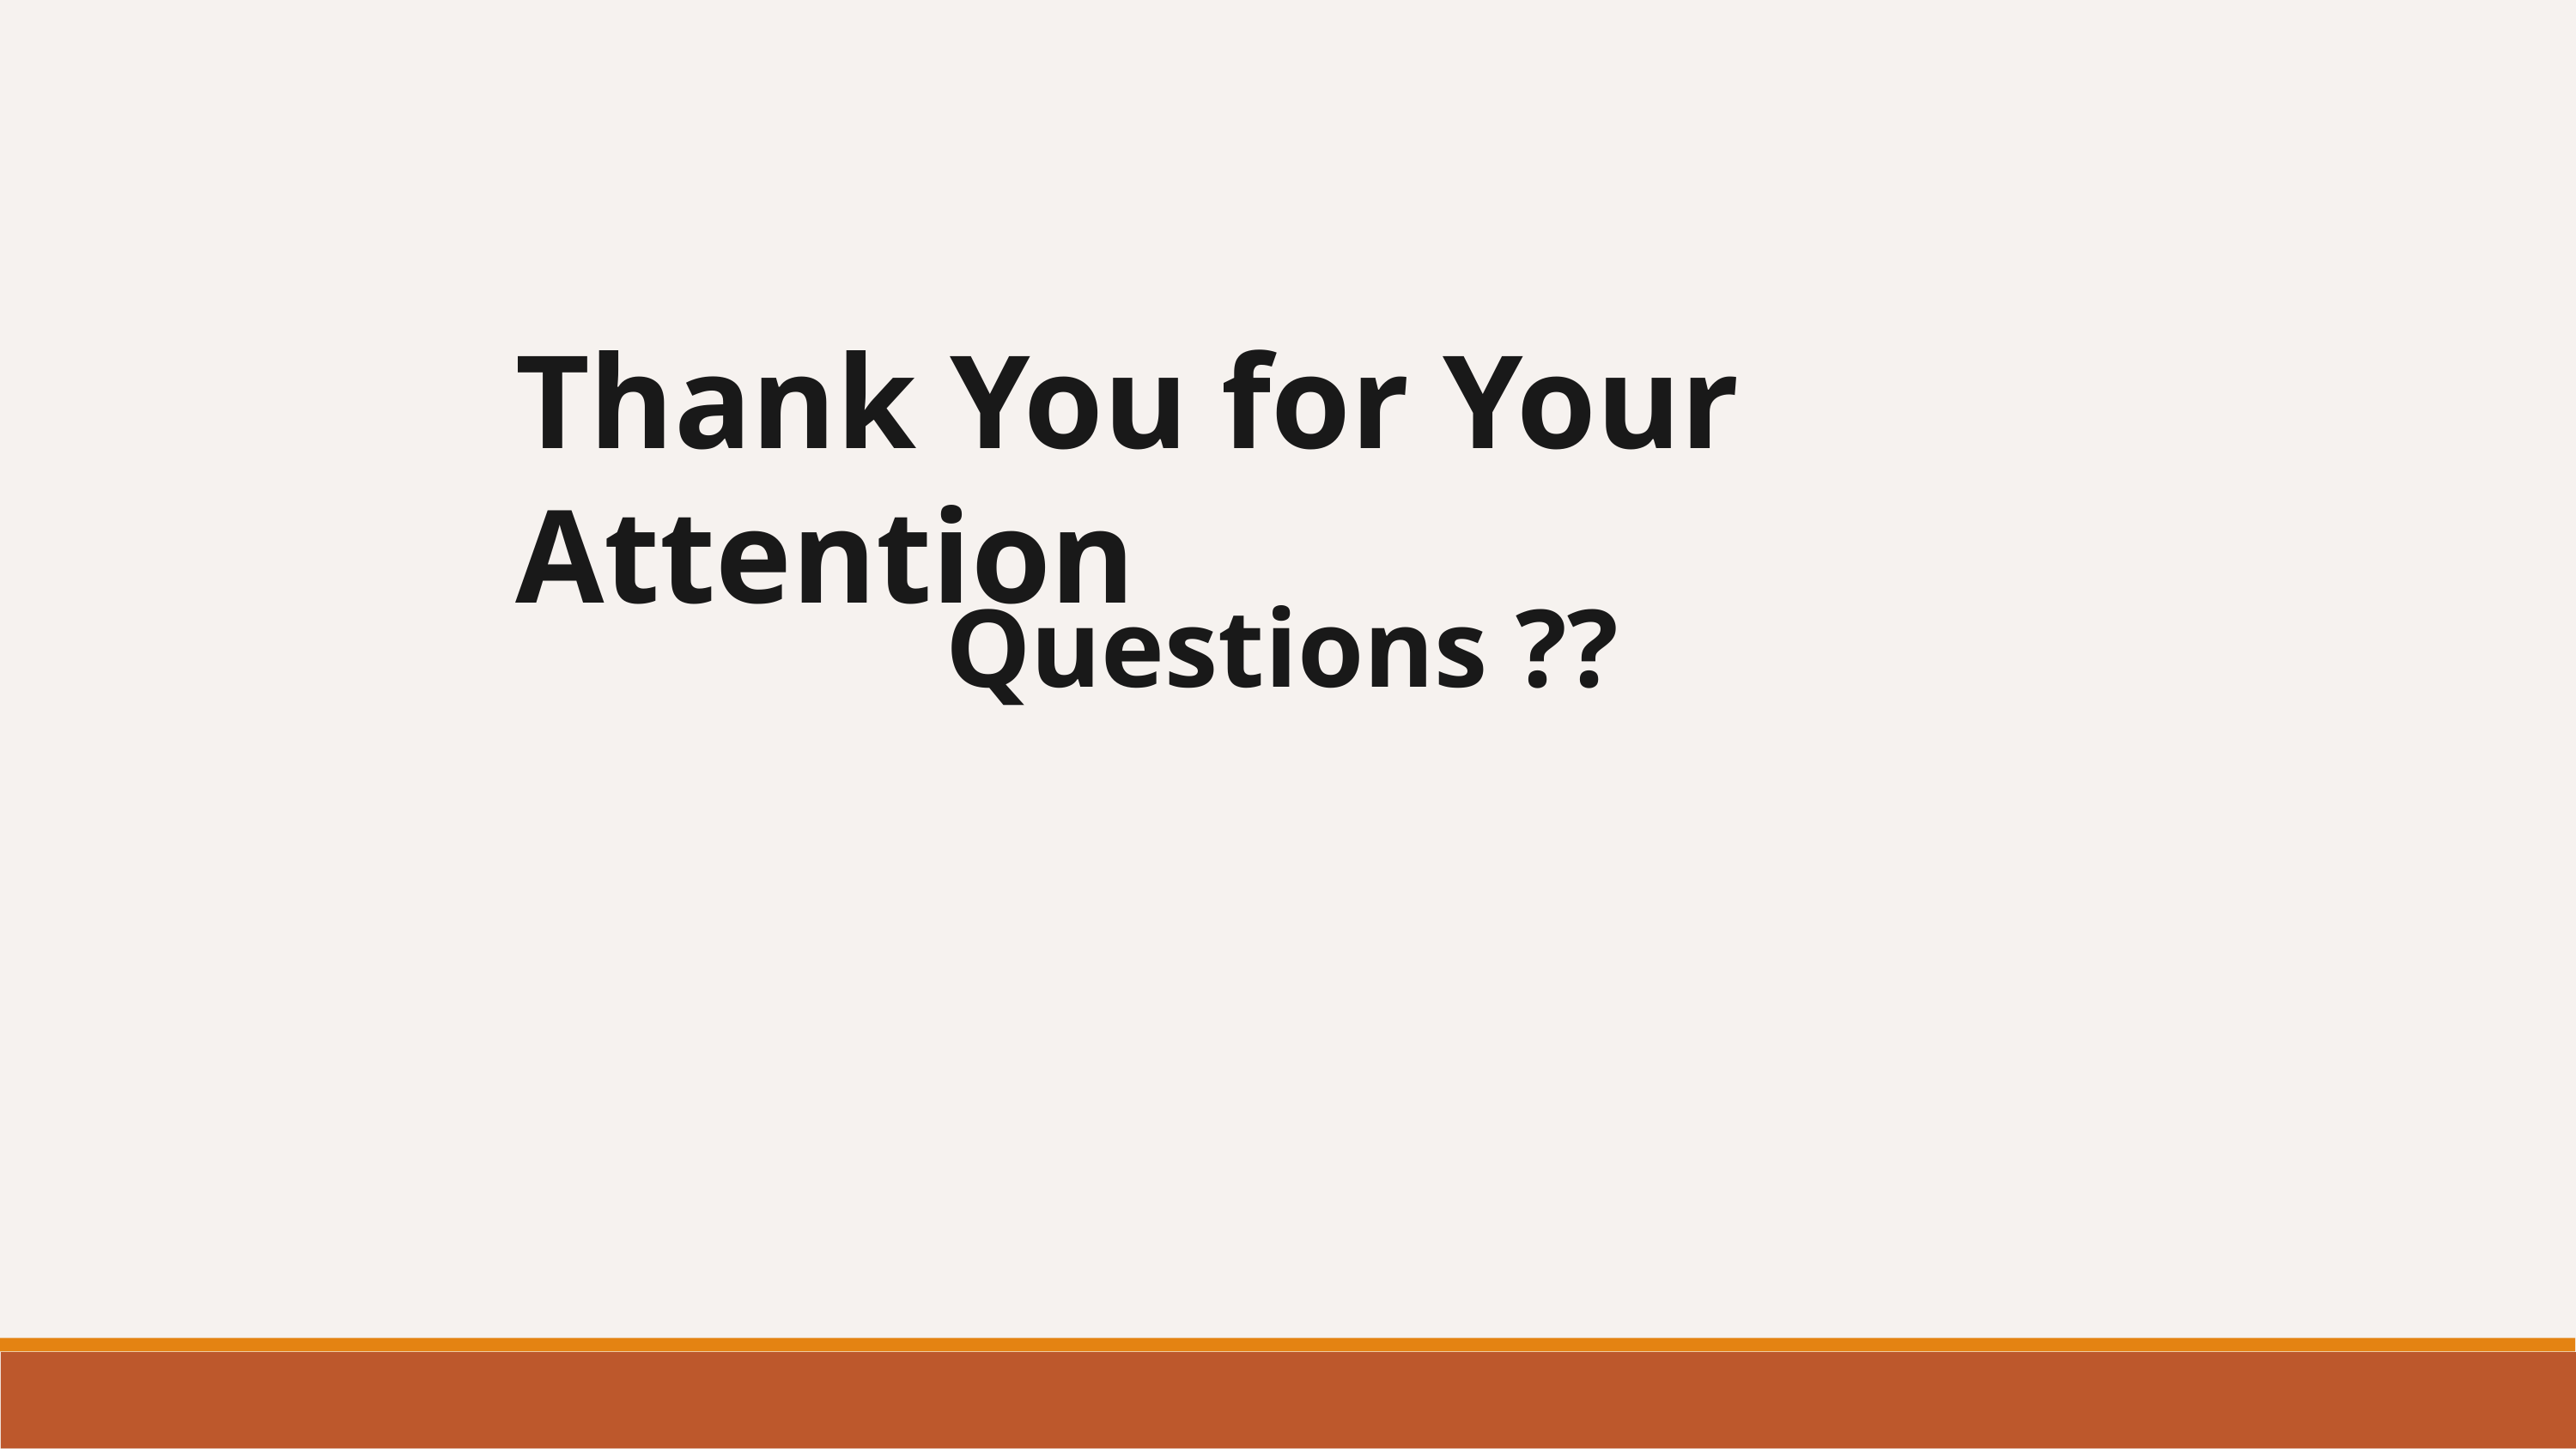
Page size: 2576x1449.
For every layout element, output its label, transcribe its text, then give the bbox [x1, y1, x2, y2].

text_box Questions ?? [826, 637, 1739, 715]
text_box Thank You for Your Attention [514, 319, 2050, 629]
